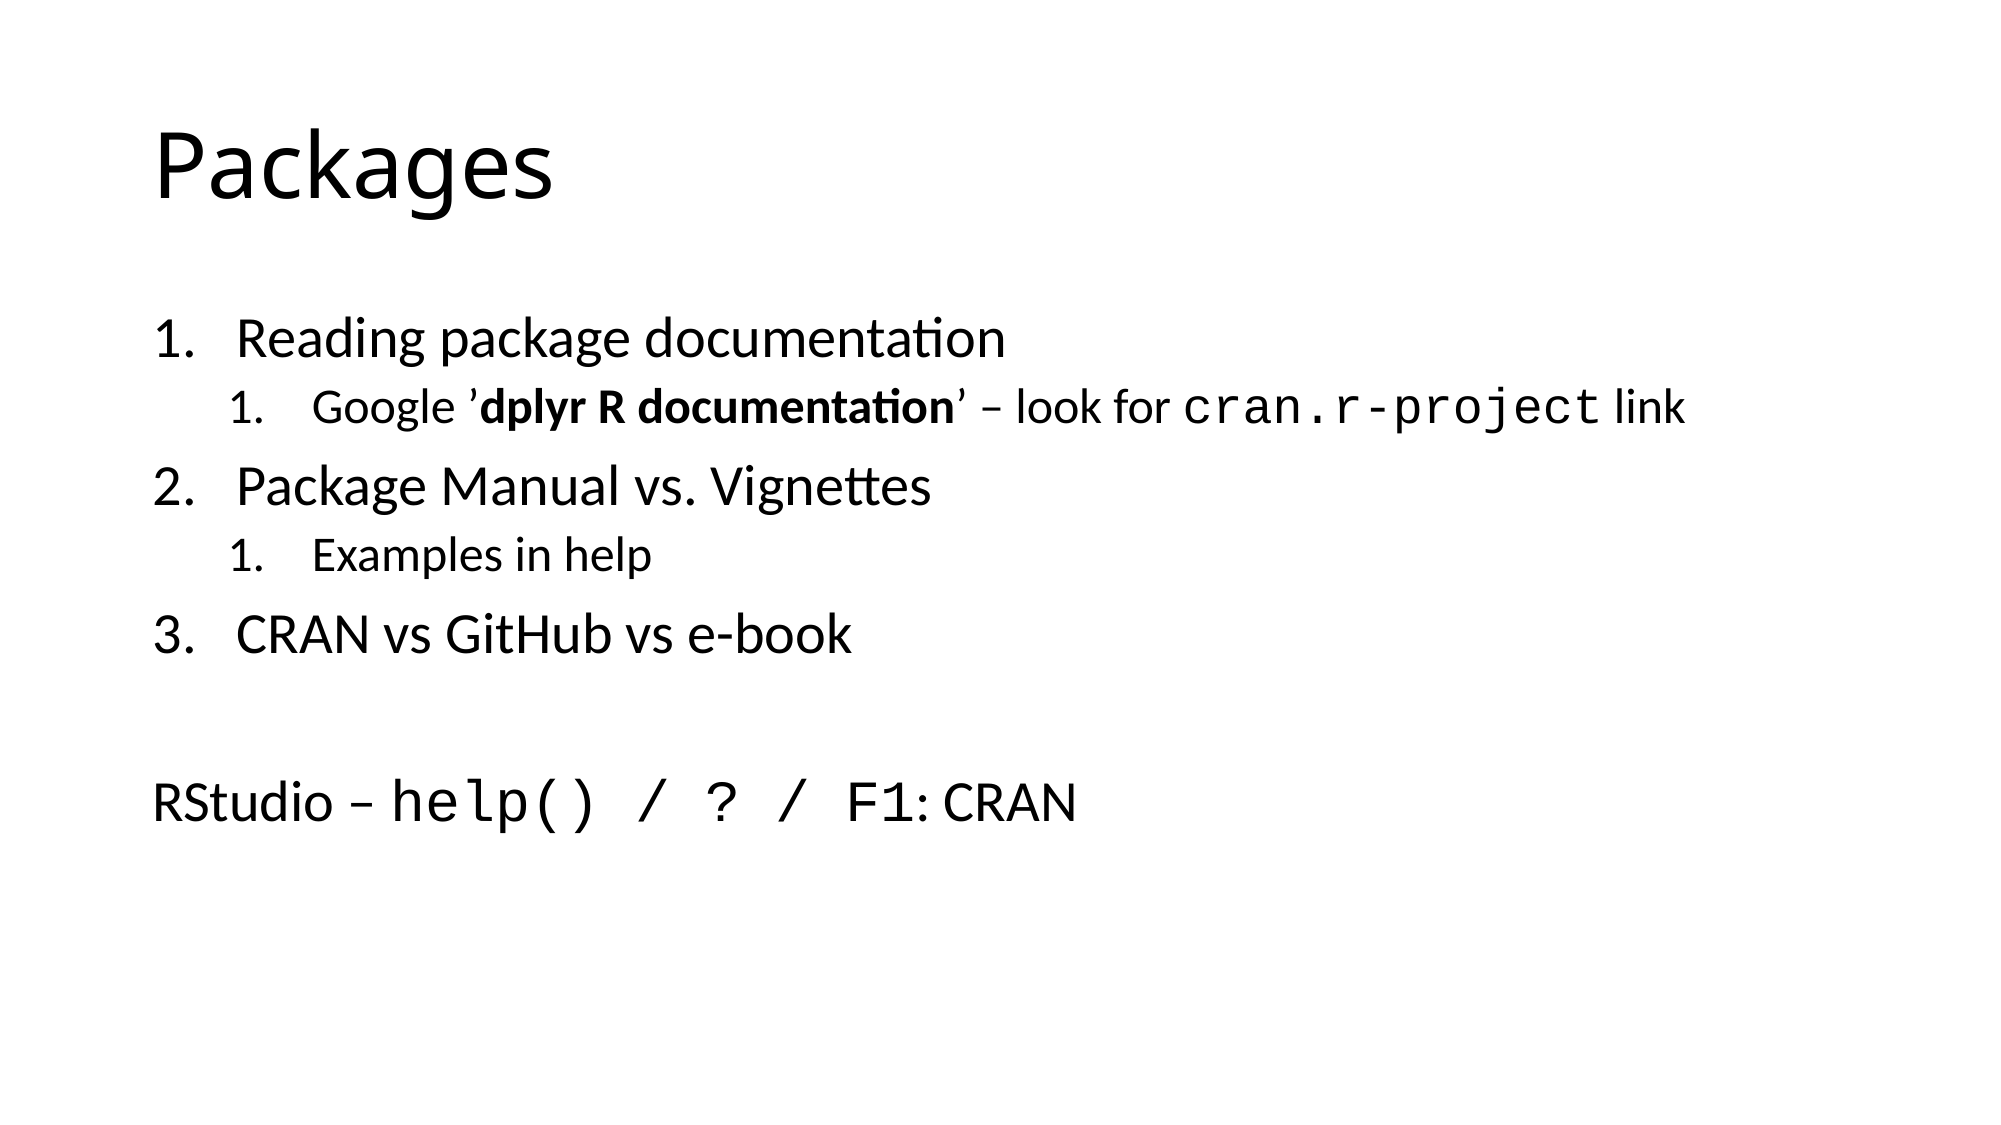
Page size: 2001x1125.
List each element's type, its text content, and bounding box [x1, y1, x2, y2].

list Reading package documentation Google ’dplyr R documentation’ – look for cran.r-project link Package Manual vs. Vignettes Examples in help CRAN vs GitHub vs e-book RStudio – help() / ? / F1: CRAN [137, 299, 1863, 1014]
title Packages [137, 59, 1863, 278]
